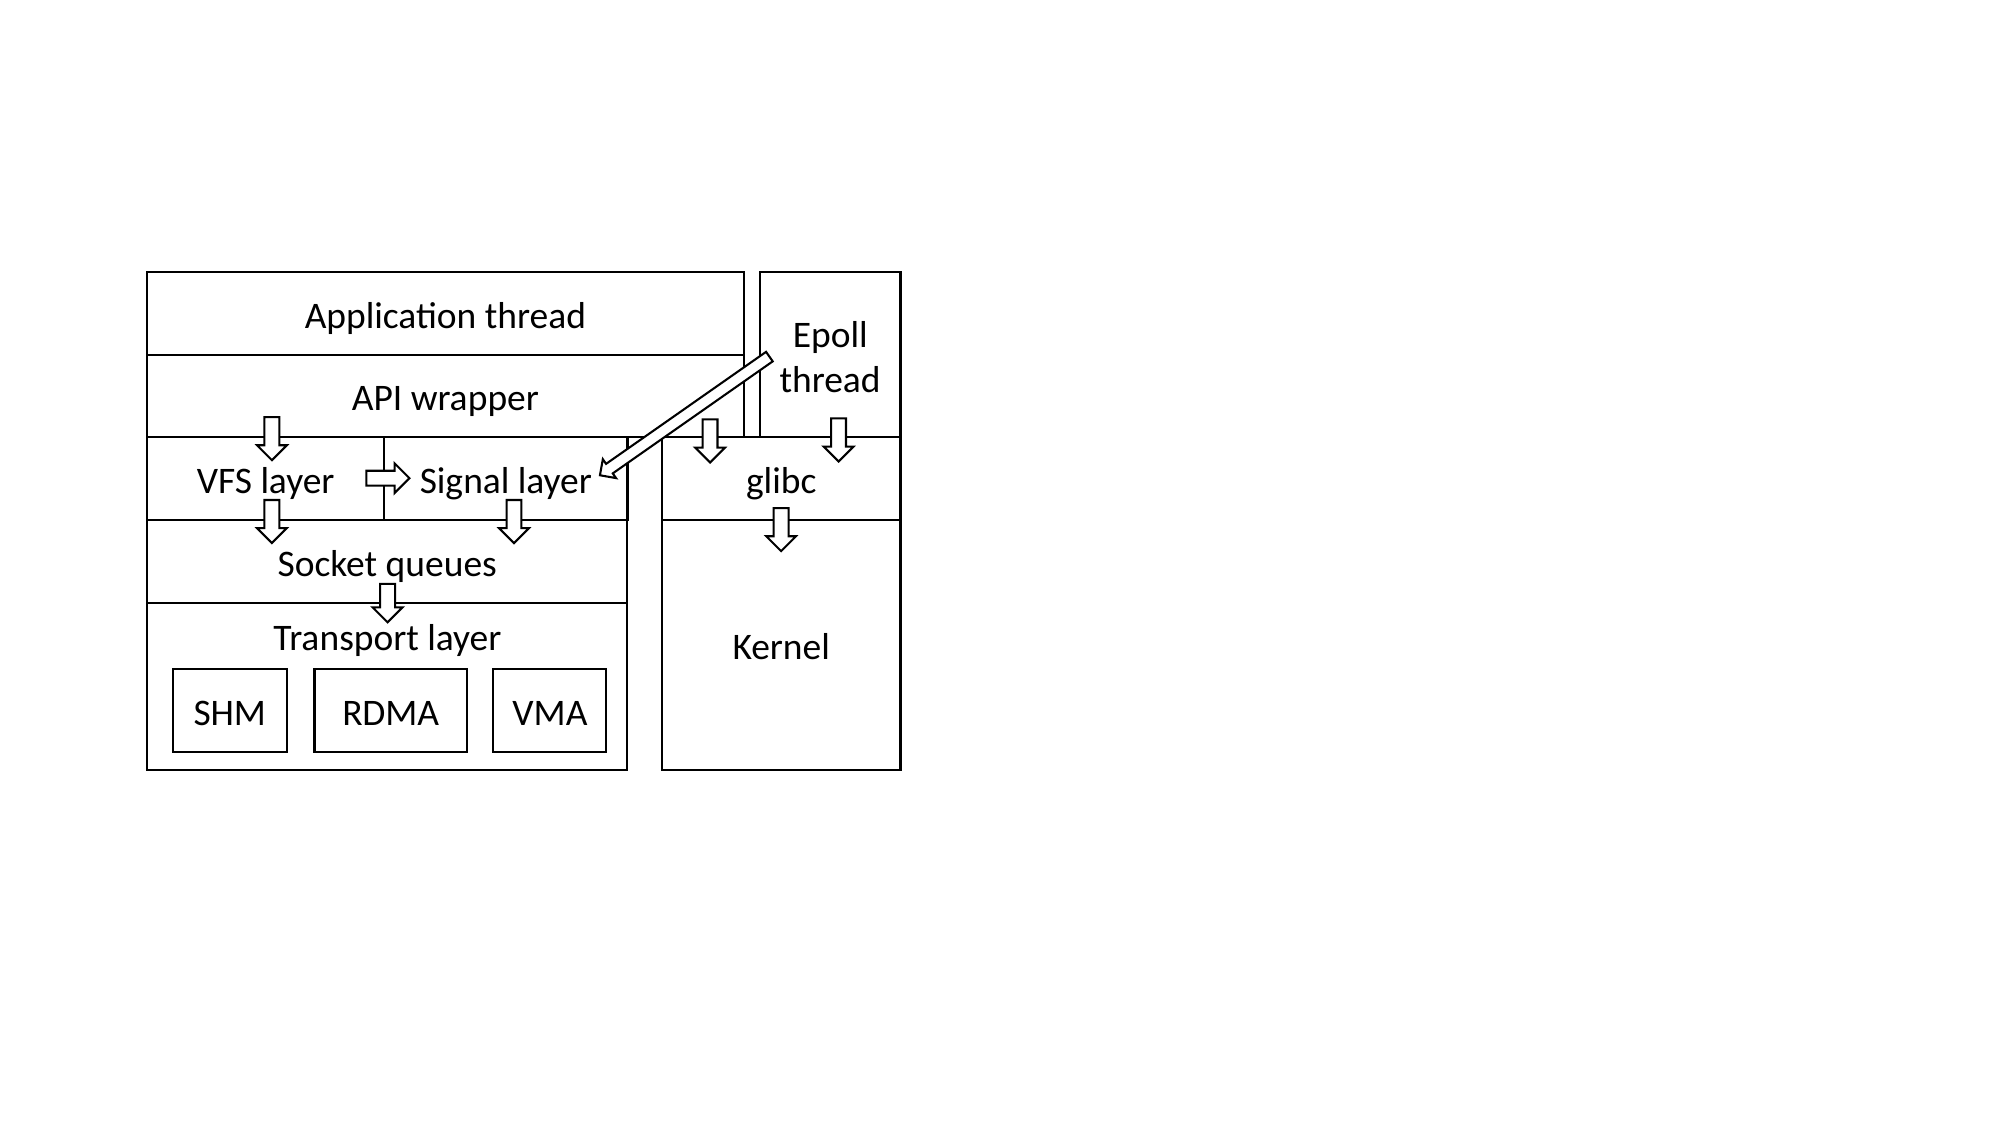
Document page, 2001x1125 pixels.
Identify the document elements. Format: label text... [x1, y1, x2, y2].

text_box [821, 417, 856, 463]
text_box Application thread [146, 271, 745, 356]
text_box [692, 418, 728, 464]
text_box Socket queues [146, 521, 628, 602]
text_box Kernel [661, 519, 902, 771]
text_box [146, 602, 628, 771]
text_box Epoll thread [759, 271, 902, 438]
text_box [365, 460, 411, 496]
text_box glibc [661, 436, 902, 519]
text_box [254, 416, 290, 462]
text_box [598, 350, 775, 480]
text_box VFS layer [146, 438, 383, 521]
text_box [370, 582, 406, 624]
text_box [496, 498, 532, 545]
text_box Signal layer [383, 436, 629, 521]
text_box [254, 498, 290, 545]
text_box [763, 507, 799, 553]
text_box API wrapper [146, 356, 745, 438]
